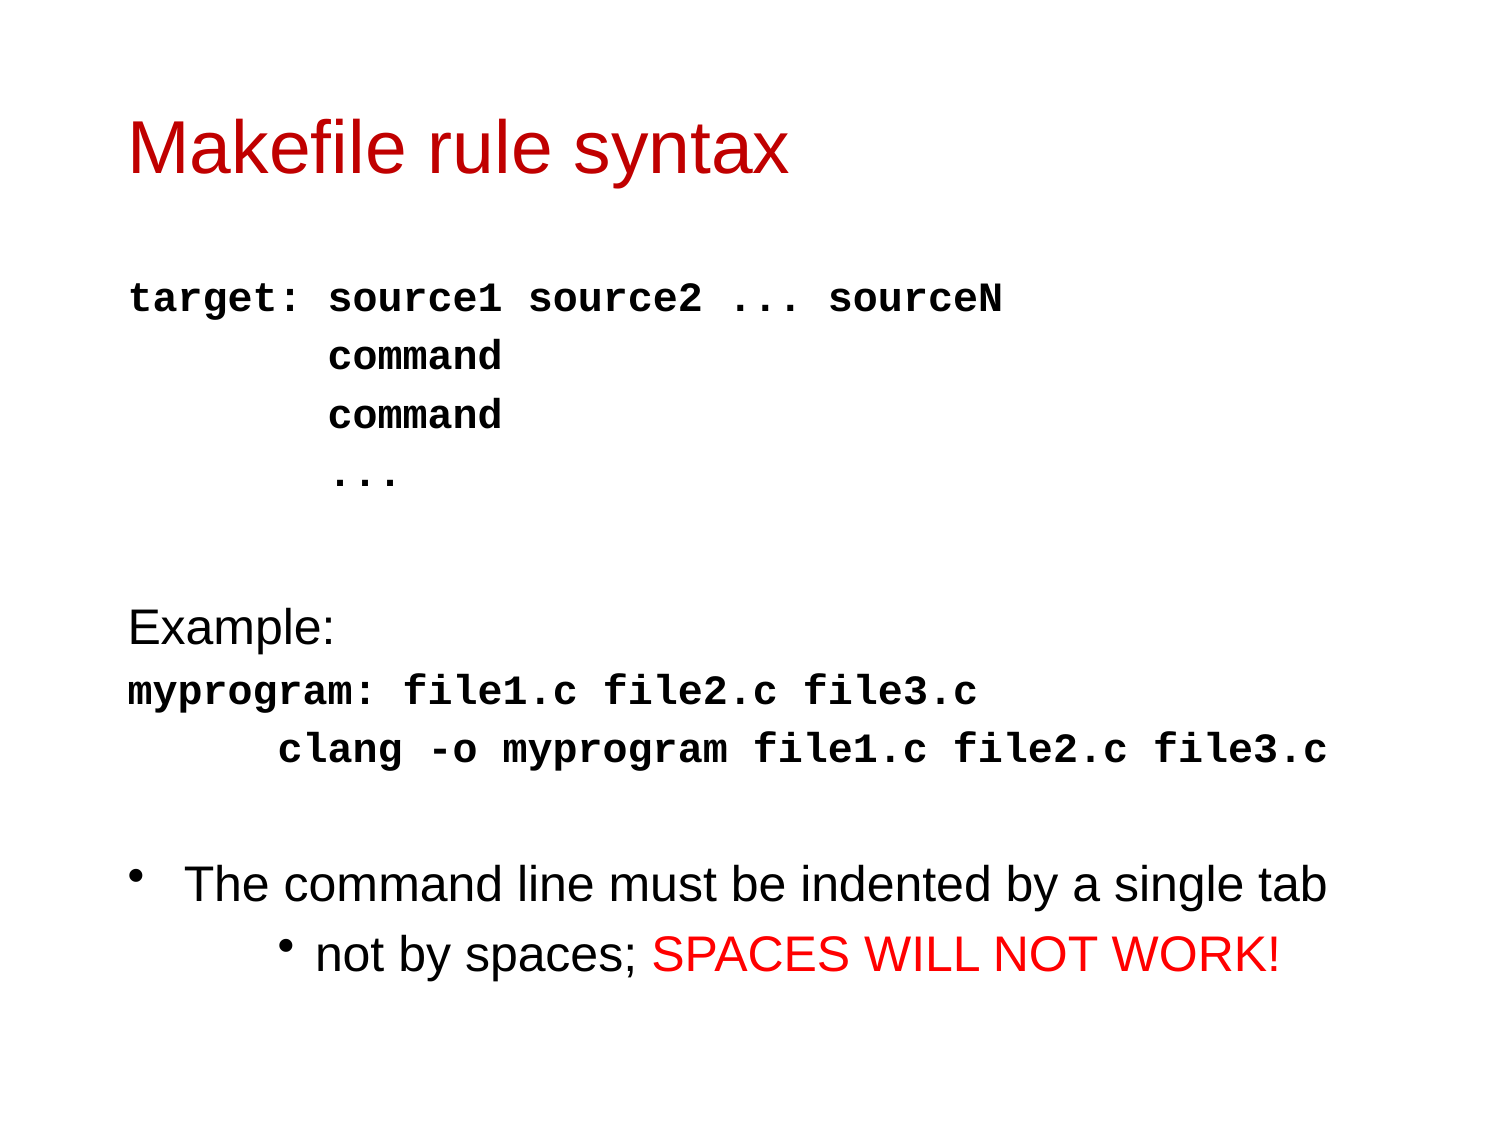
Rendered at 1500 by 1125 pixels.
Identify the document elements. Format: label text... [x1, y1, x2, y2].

title Makefile rule syntax [112, 49, 1388, 238]
list target: source1 source2 ... sourceN command command ... Example: myprogram: file1.c file2.c file3.c clang -o myprogram file1.c file2.c file3.c The command line must be indented by a single tab not by spaces; SPACES WILL NOT WORK! [112, 262, 1388, 1001]
